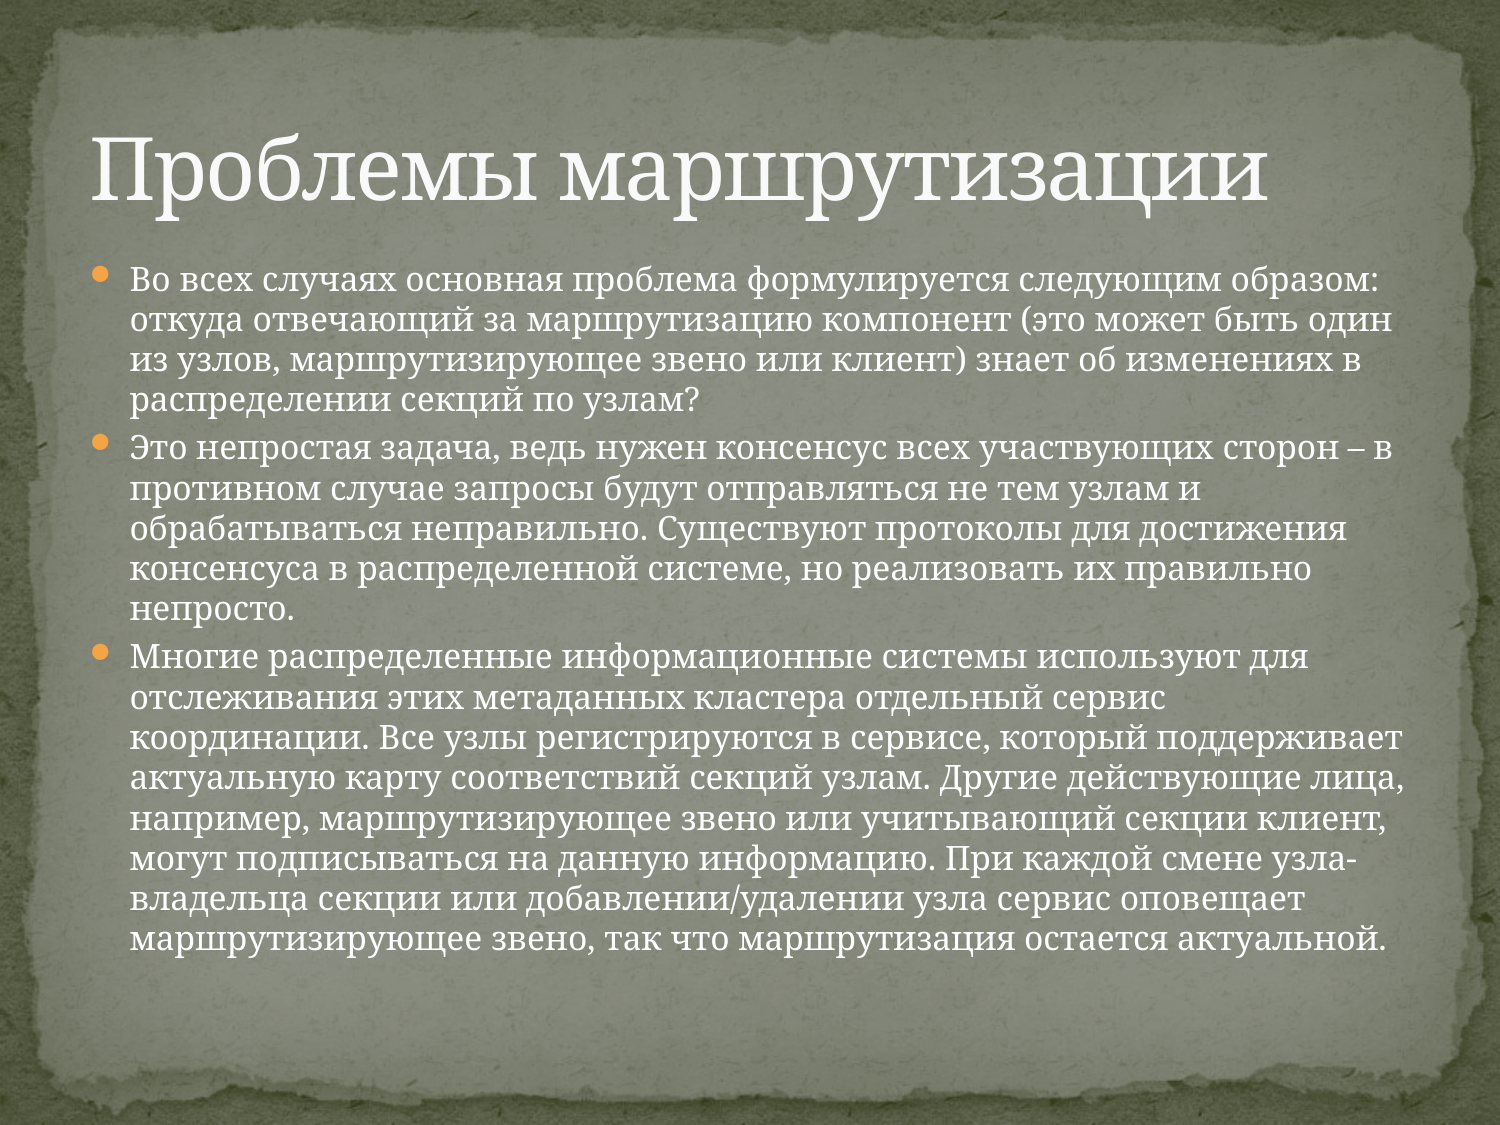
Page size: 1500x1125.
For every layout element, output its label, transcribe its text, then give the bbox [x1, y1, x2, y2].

title Проблемы маршрутизации [74, 24, 1425, 225]
list Во всех случаях основная проблема формулируется следующим образом: откуда отвечающий за маршрутизацию компонент (это может быть один из узлов, маршрутизирующее звено или клиент) знает об изменениях в распределении секций по узлам? Это непростая задача, ведь нужен консенсус всех участвующих сторон – в противном случае запросы будут отправляться не тем узлам и обрабатываться неправильно. Существуют протоколы для достижения консенсуса в распределенной системе, но реализовать их правильно непросто. Многие распределенные информационные системы используют для отслеживания этих метаданных кластера отдельный сервис координации. Все узлы регистрируются в сервисе, который поддерживает актуальную карту соответствий секций узлам. Другие действующие лица, например, маршрутизирующее звено или учитывающий секции клиент, могут подписываться на данную информацию. При каждой смене узла-владельца секции или добавлении/удалении узла сервис оповещает маршрутизирующее звено, так что маршрутизация остается актуальной. [75, 249, 1425, 1000]
